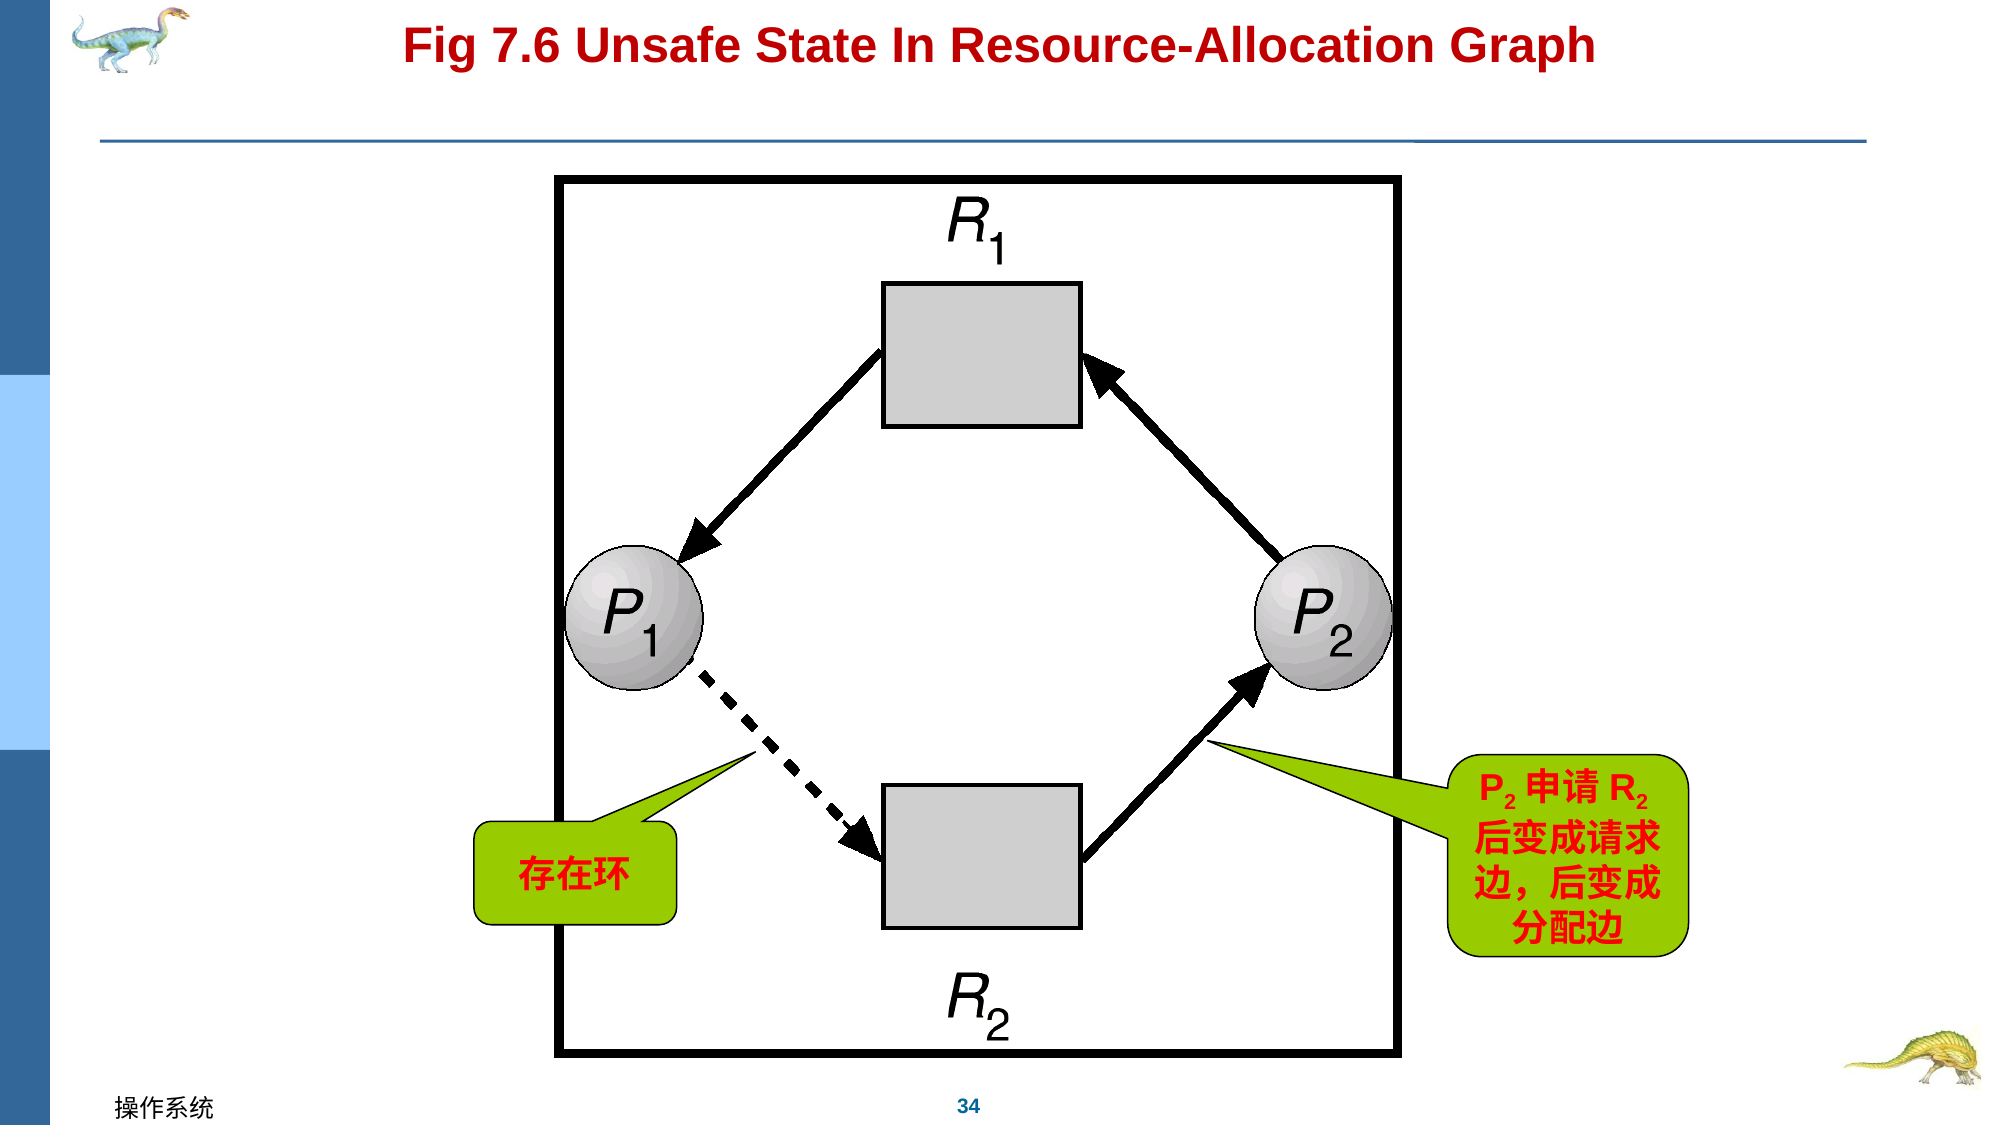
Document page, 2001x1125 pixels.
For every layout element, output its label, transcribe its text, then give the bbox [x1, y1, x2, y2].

picture [563, 184, 1393, 1049]
text_box 存在环 [473, 821, 558, 925]
picture [1841, 1024, 1982, 1090]
picture [62, 0, 203, 80]
title Fig 7.6 Unsafe State In Resource-Allocation Graph [99, 45, 1900, 141]
text_box P2申请R2后变成请求边，后变成分配边 [1398, 754, 1689, 957]
